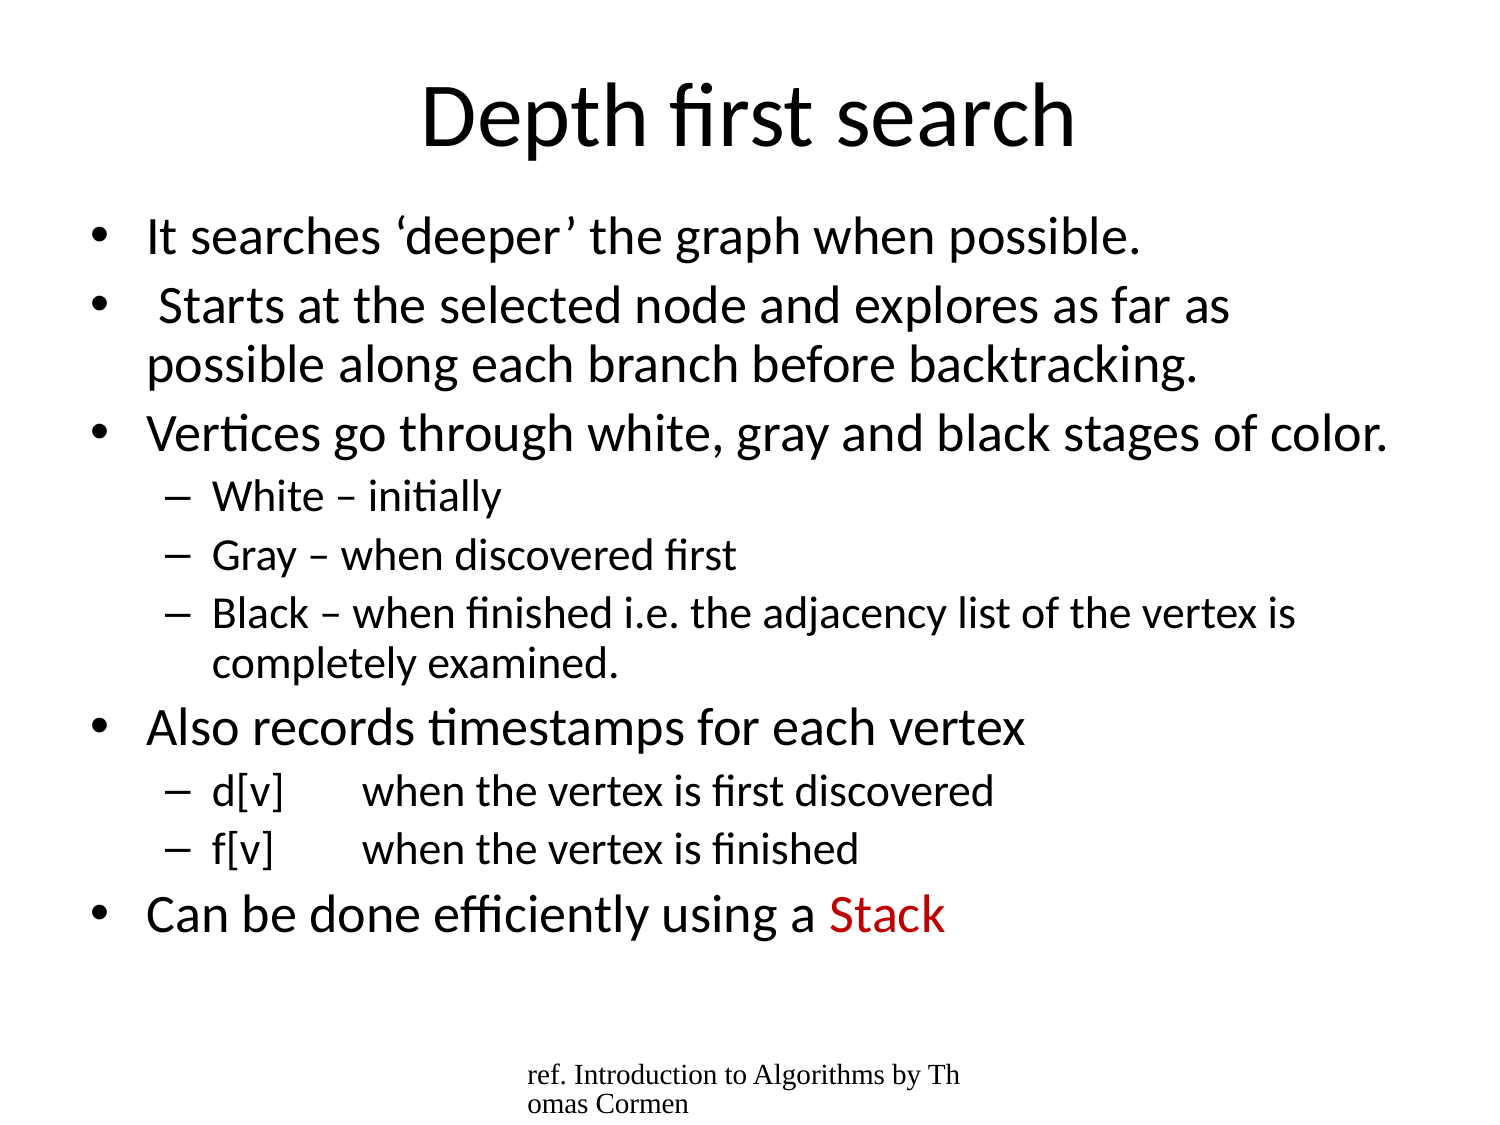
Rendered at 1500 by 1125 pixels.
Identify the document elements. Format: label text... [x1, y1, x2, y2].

footer ref. Introduction to Algorithms by Thomas Cormen [512, 1042, 988, 1103]
list It searches ‘deeper’ the graph when possible. Starts at the selected node and explores as far as possible along each branch before backtracking. Vertices go through white, gray and black stages of color. White – initially Gray – when discovered first Black – when finished i.e. the adjacency list of the vertex is completely examined. Also records timestamps for each vertex d[v] when the vertex is first discovered f[v] when the vertex is finished Can be done efficiently using a Stack [75, 200, 1425, 1006]
title Depth first search [75, 45, 1425, 174]
